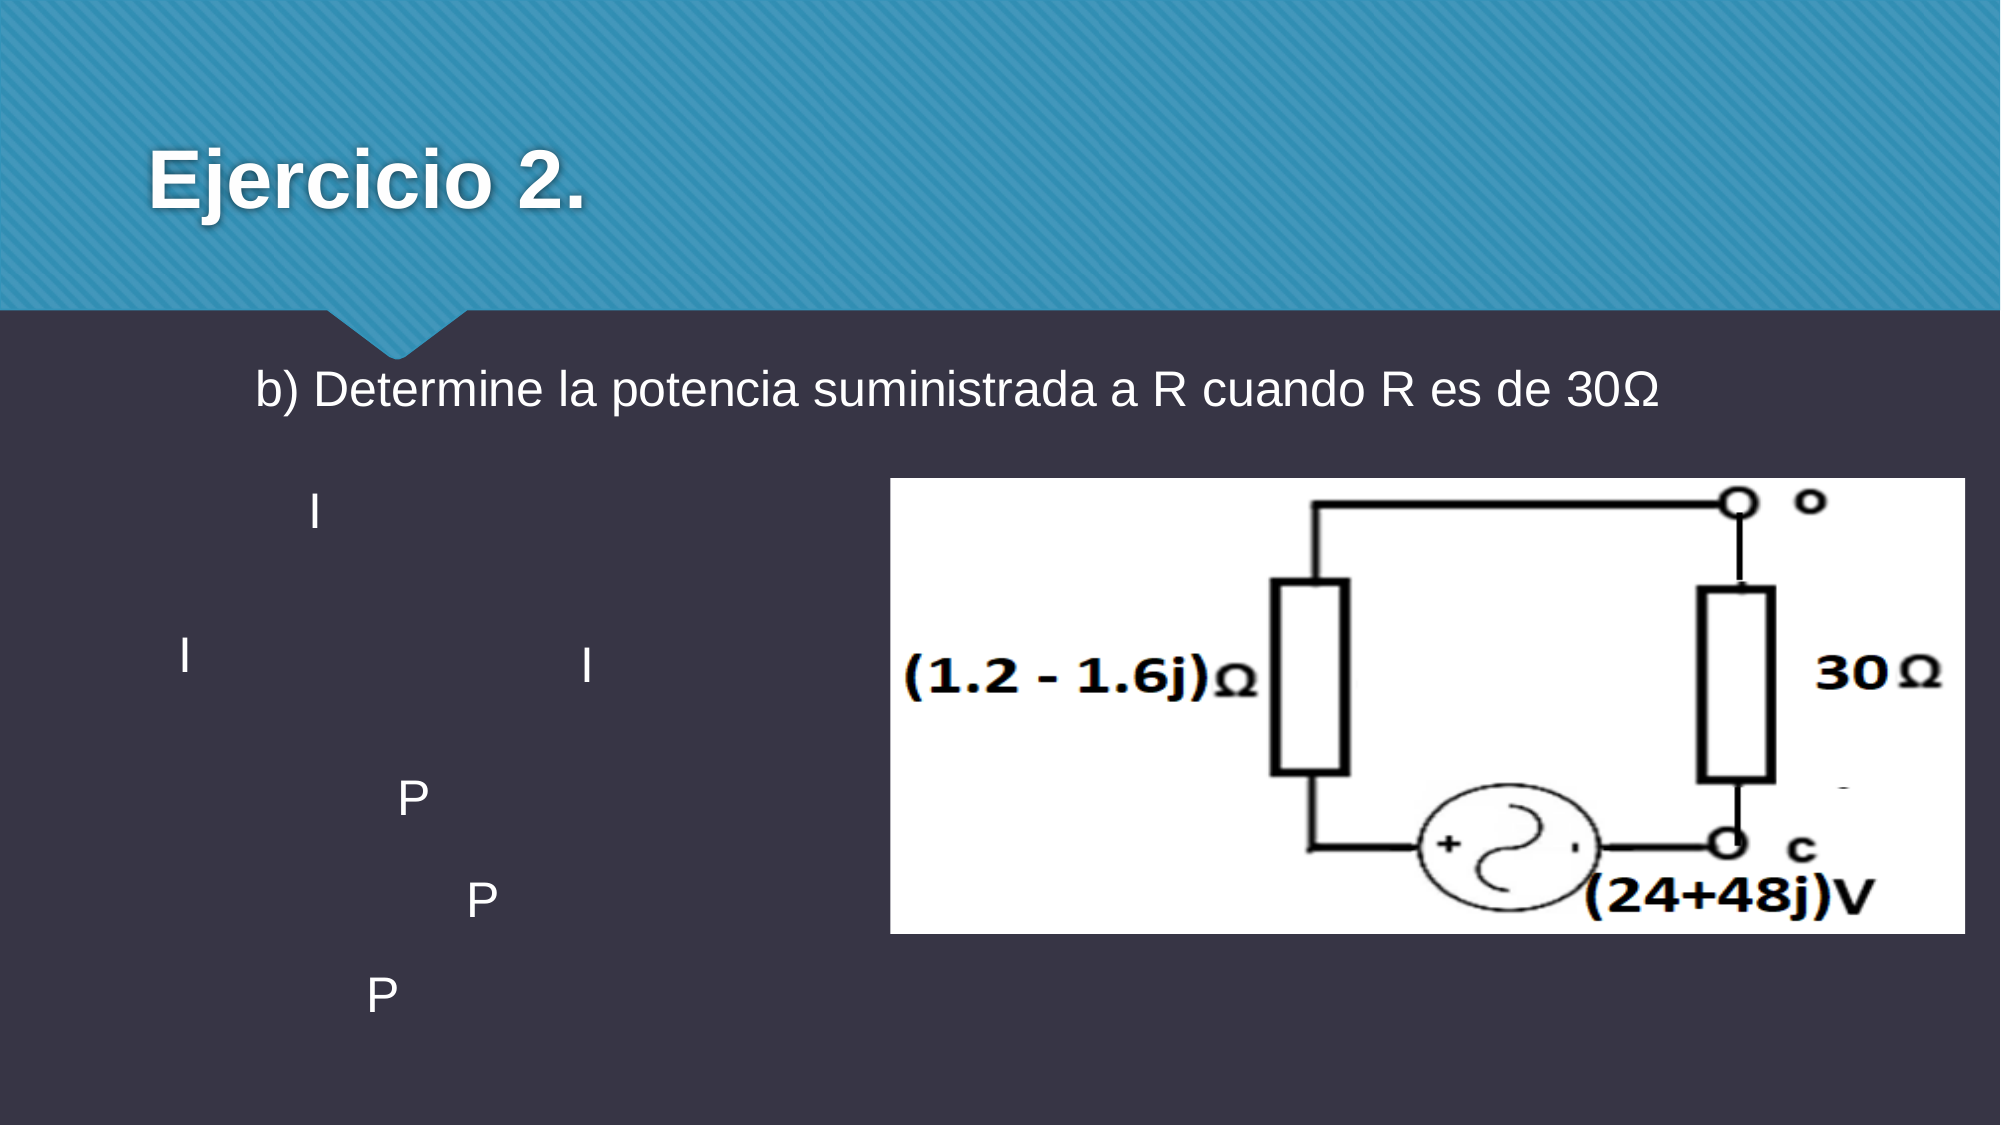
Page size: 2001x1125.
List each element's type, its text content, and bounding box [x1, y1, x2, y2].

text_box b) Determine la potencia suministrada a R cuando R es de 30Ω [240, 349, 1759, 424]
title Ejercicio 2. [132, 73, 1868, 233]
picture [890, 478, 1966, 934]
